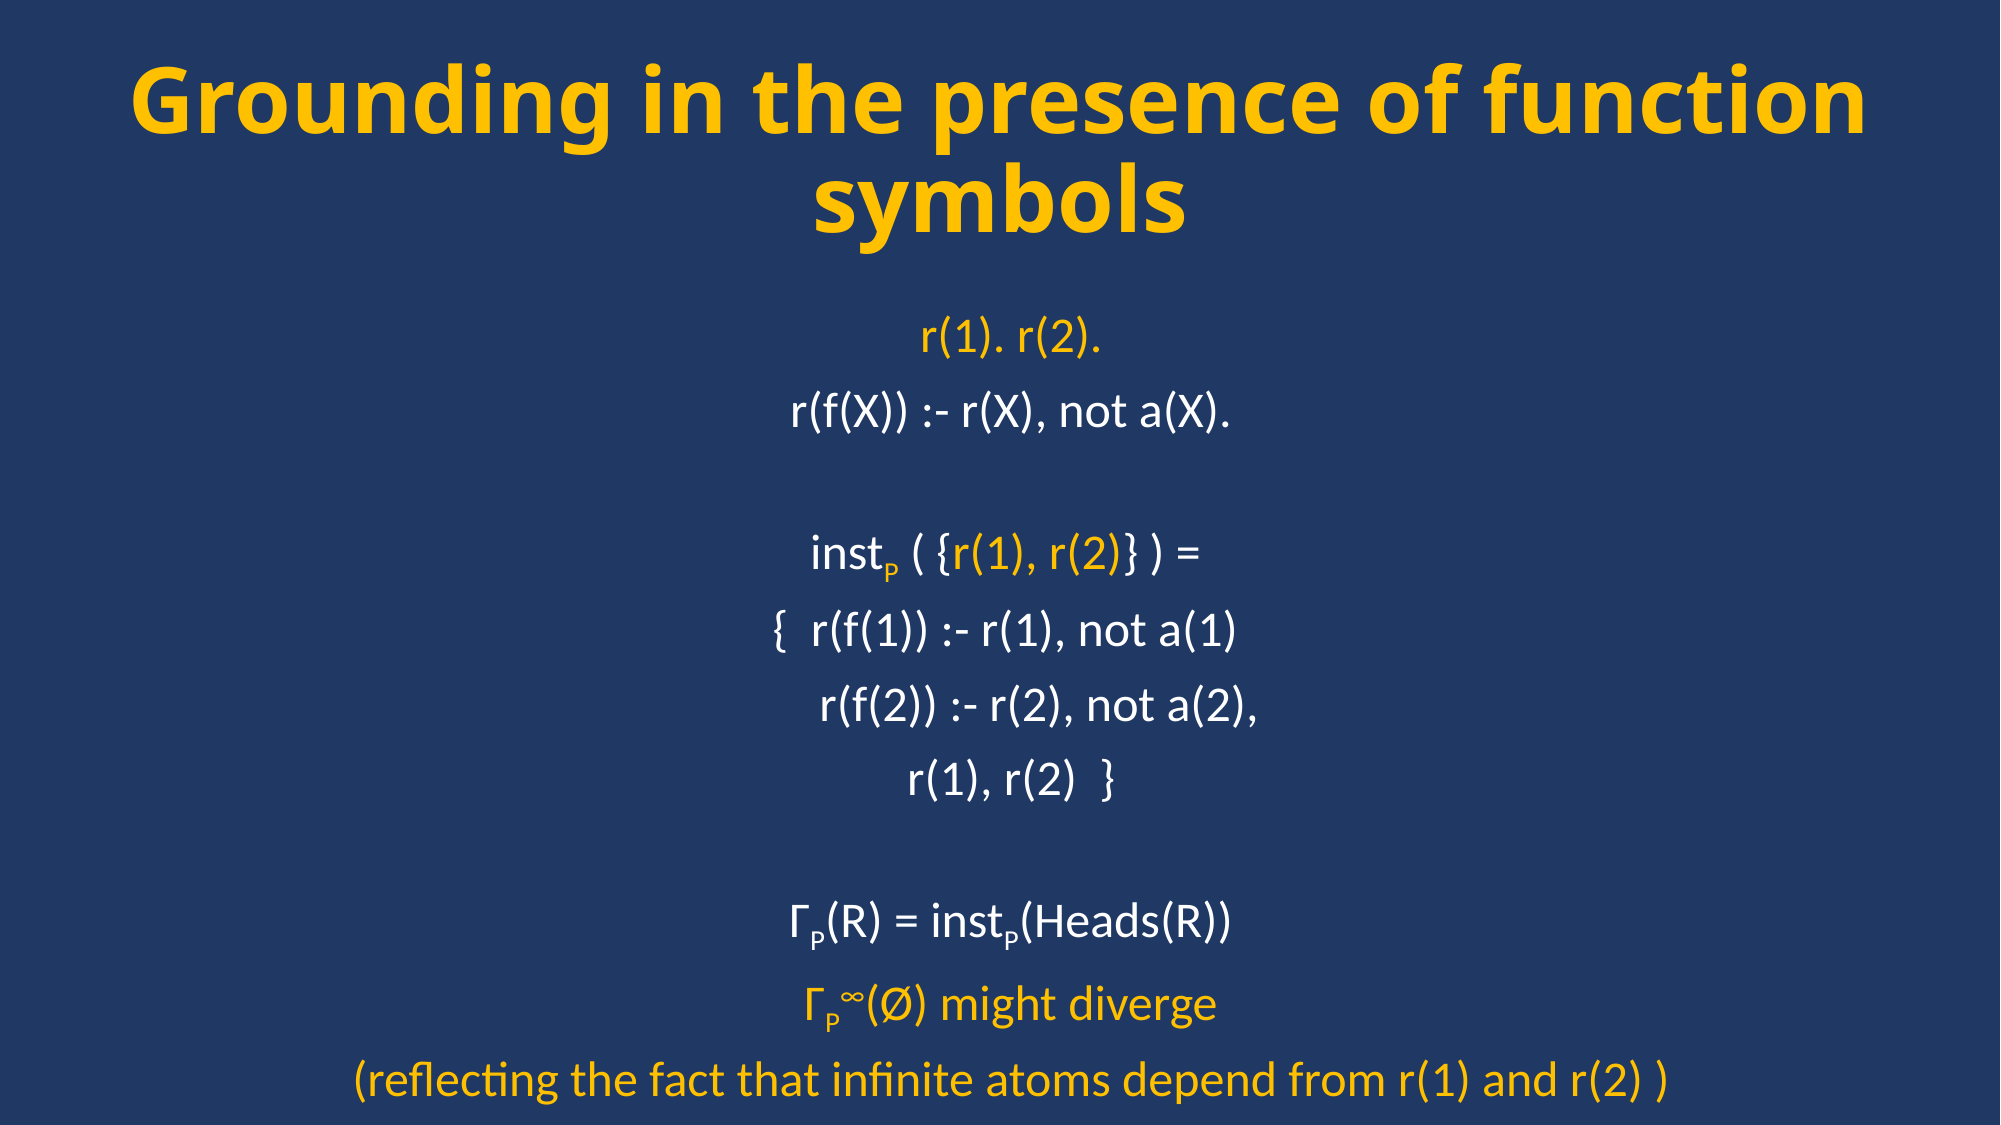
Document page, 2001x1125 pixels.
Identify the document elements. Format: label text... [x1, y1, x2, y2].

list r(1). r(2). r(f(X)) :- r(X), not a(X). instP ( {r(1), r(2)} ) = { r(f(1)) :- r(1), not a(1) r(f(2)) :- r(2), not a(2), r(1), r(2) } ΓP(R) = instP(Heads(R)) ΓP∞(Ø) might diverge (reflecting the fact that infinite atoms depend from r(1) and r(2) ) [137, 302, 1886, 1072]
title Grounding in the presence of function symbols [15, 44, 1985, 262]
